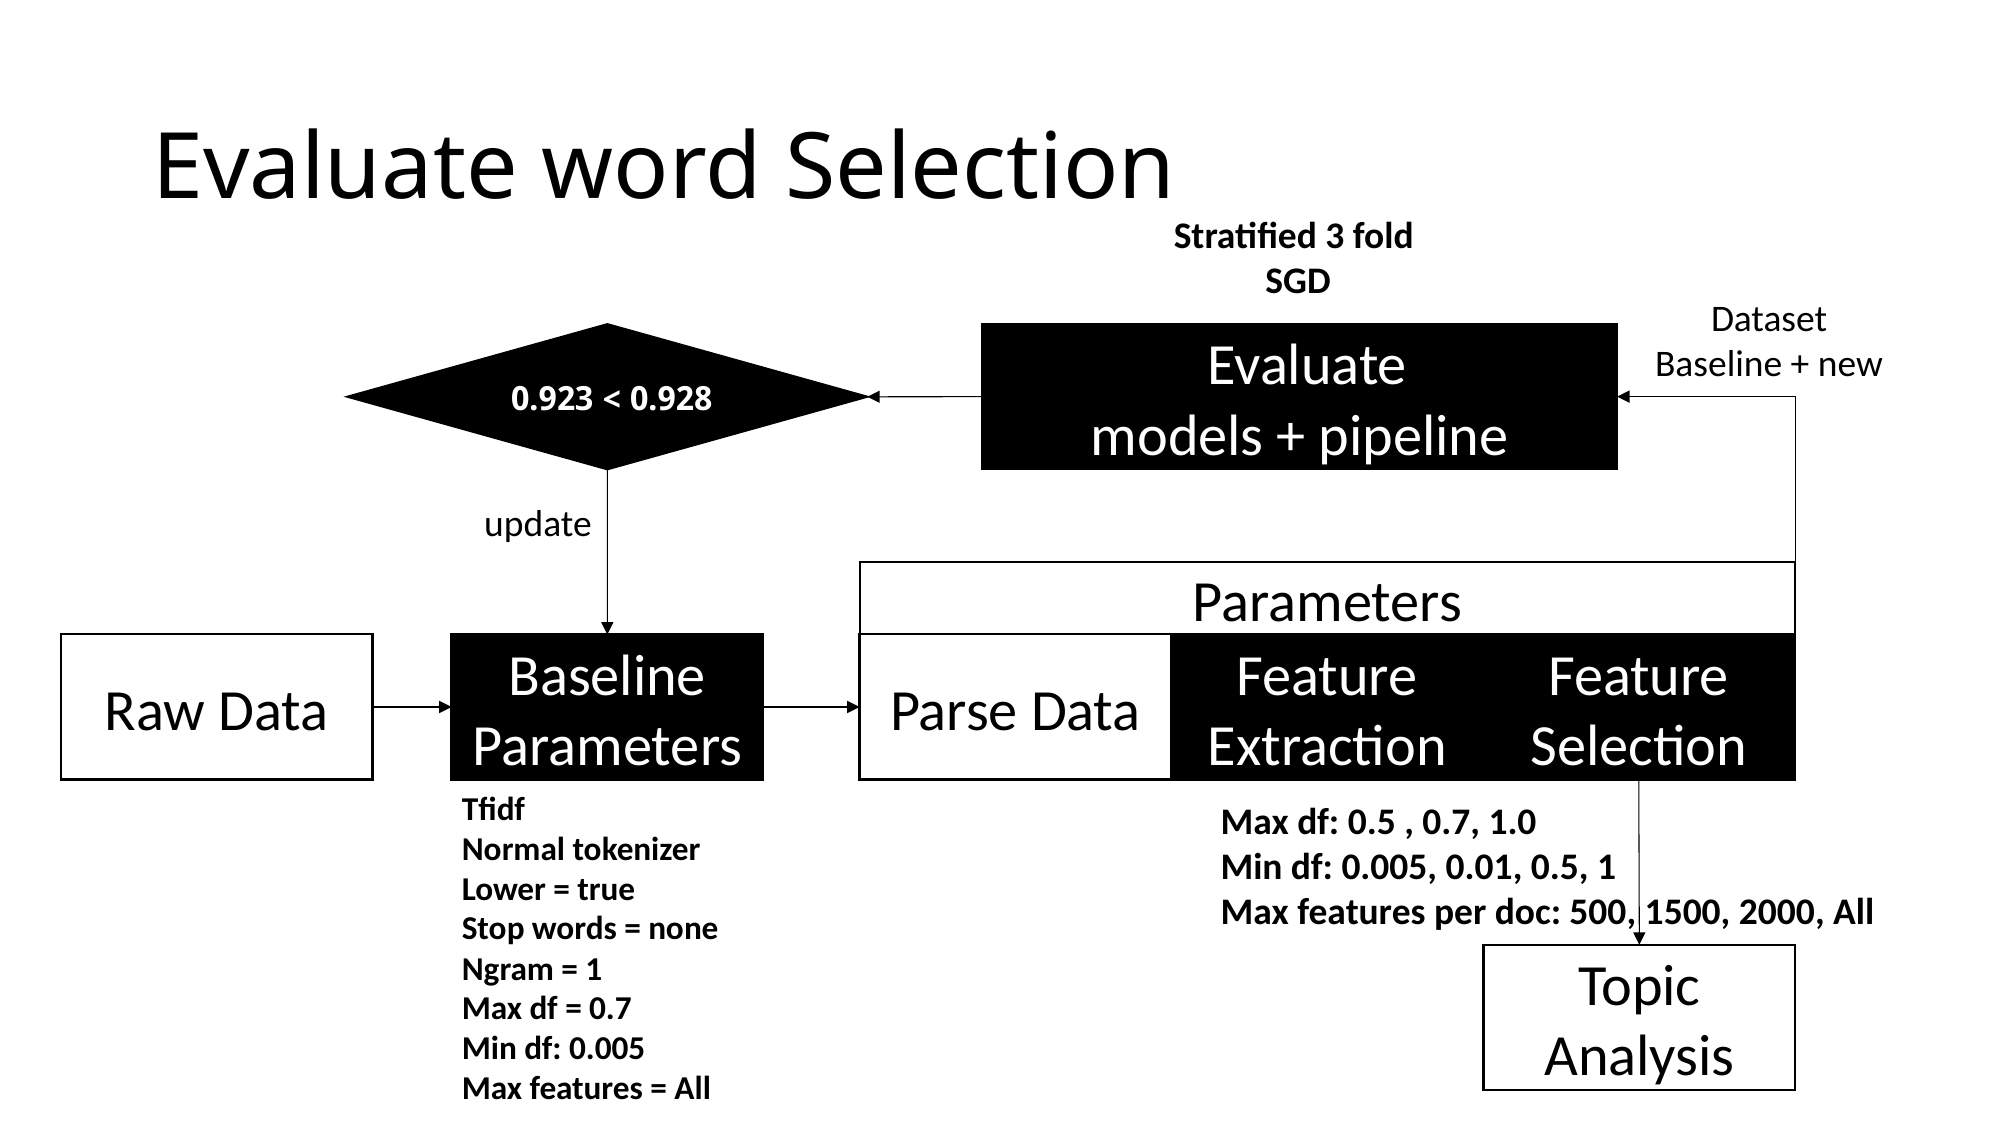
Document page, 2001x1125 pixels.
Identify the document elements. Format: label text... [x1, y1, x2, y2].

text_box Max df: 0.5 , 0.7, 1.0 Min df: 0.005, 0.01, 0.5, 1 Max features per doc: 500, 1500, 2000, All [1205, 790, 1638, 940]
text_box Max df: 0.5 , 0.7, 1.0 Min df: 0.005, 0.01, 0.5, 1 Max features per doc: 500, 1500, 2000, All [1640, 790, 2000, 940]
text_box Dataset Baseline + new [1640, 286, 1899, 392]
text_box Feature Extraction [1170, 635, 1482, 781]
text_box Raw Data [60, 633, 374, 781]
text_box Tfidf Normal tokenizer Lower = true Stop words = none Ngram = 1 Max df = 0.7 Min df: 0.005 Max features = All [447, 779, 734, 1125]
title Evaluate word Selection [137, 59, 1863, 278]
text_box Stratified 3 fold SGD [1158, 203, 1438, 309]
text_box Baseline Parameters [450, 633, 764, 781]
text_box Parameters [859, 561, 1617, 635]
text_box Evaluate models + pipeline [981, 323, 1618, 470]
text_box update [469, 491, 607, 551]
text_box Parse Data [858, 633, 1170, 781]
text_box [1617, 396, 1795, 708]
text_box 0.928 > 0.923 [343, 323, 868, 471]
text_box Feature Selection [1482, 635, 1796, 781]
text_box Topic Analysis [1482, 944, 1796, 1091]
